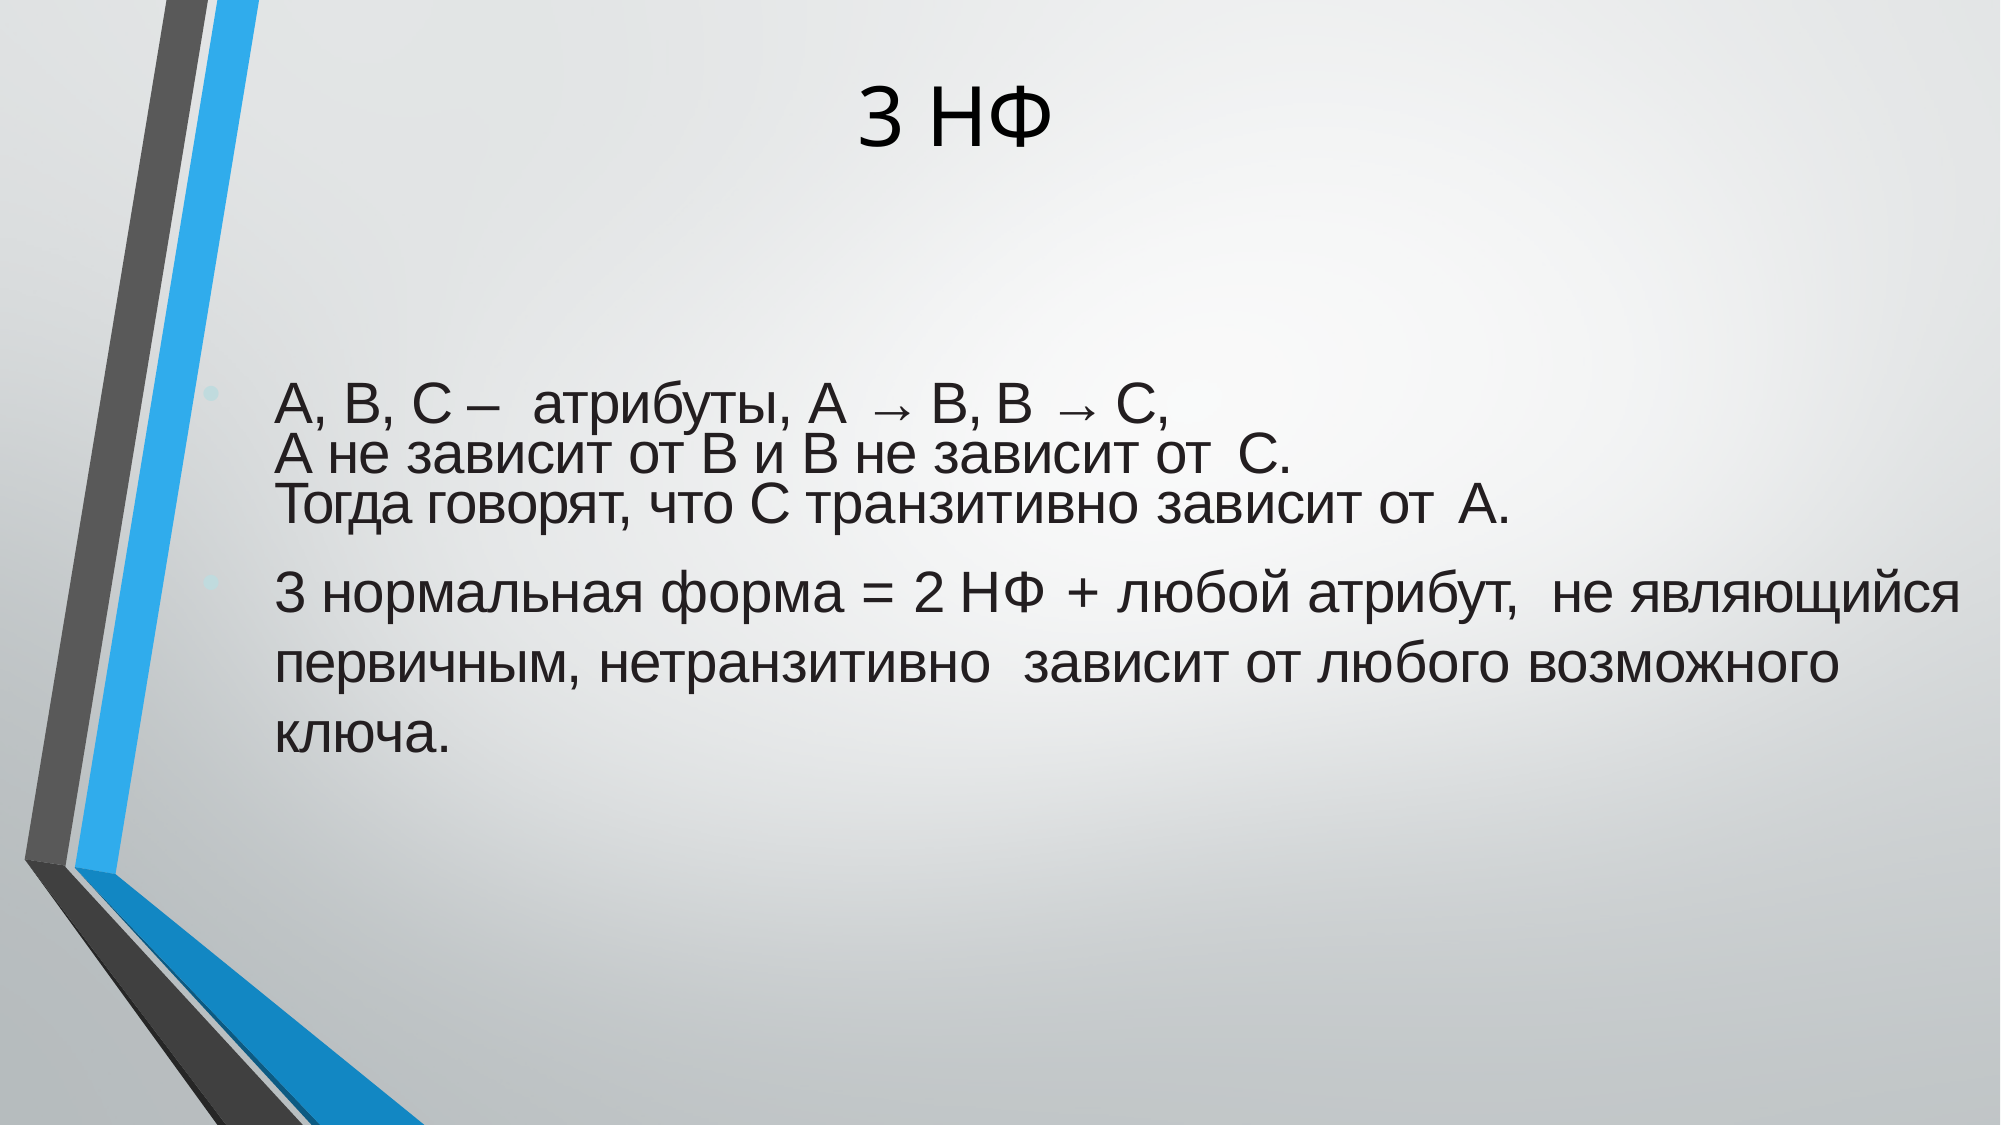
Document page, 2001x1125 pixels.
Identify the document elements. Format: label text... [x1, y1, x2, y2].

text_box A, B, C – атрибуты, A → B, B → C, A не зависит от B и B не зависит от C. Тогда говорят, что C транзитивно зависит от A. 3 нормальная форма = 2 НФ + любой атрибут, не являющийся первичным, нетранзитивно зависит от любого возможного ключа. [200, 384, 2000, 765]
title 3 НФ [843, 17, 1068, 207]
